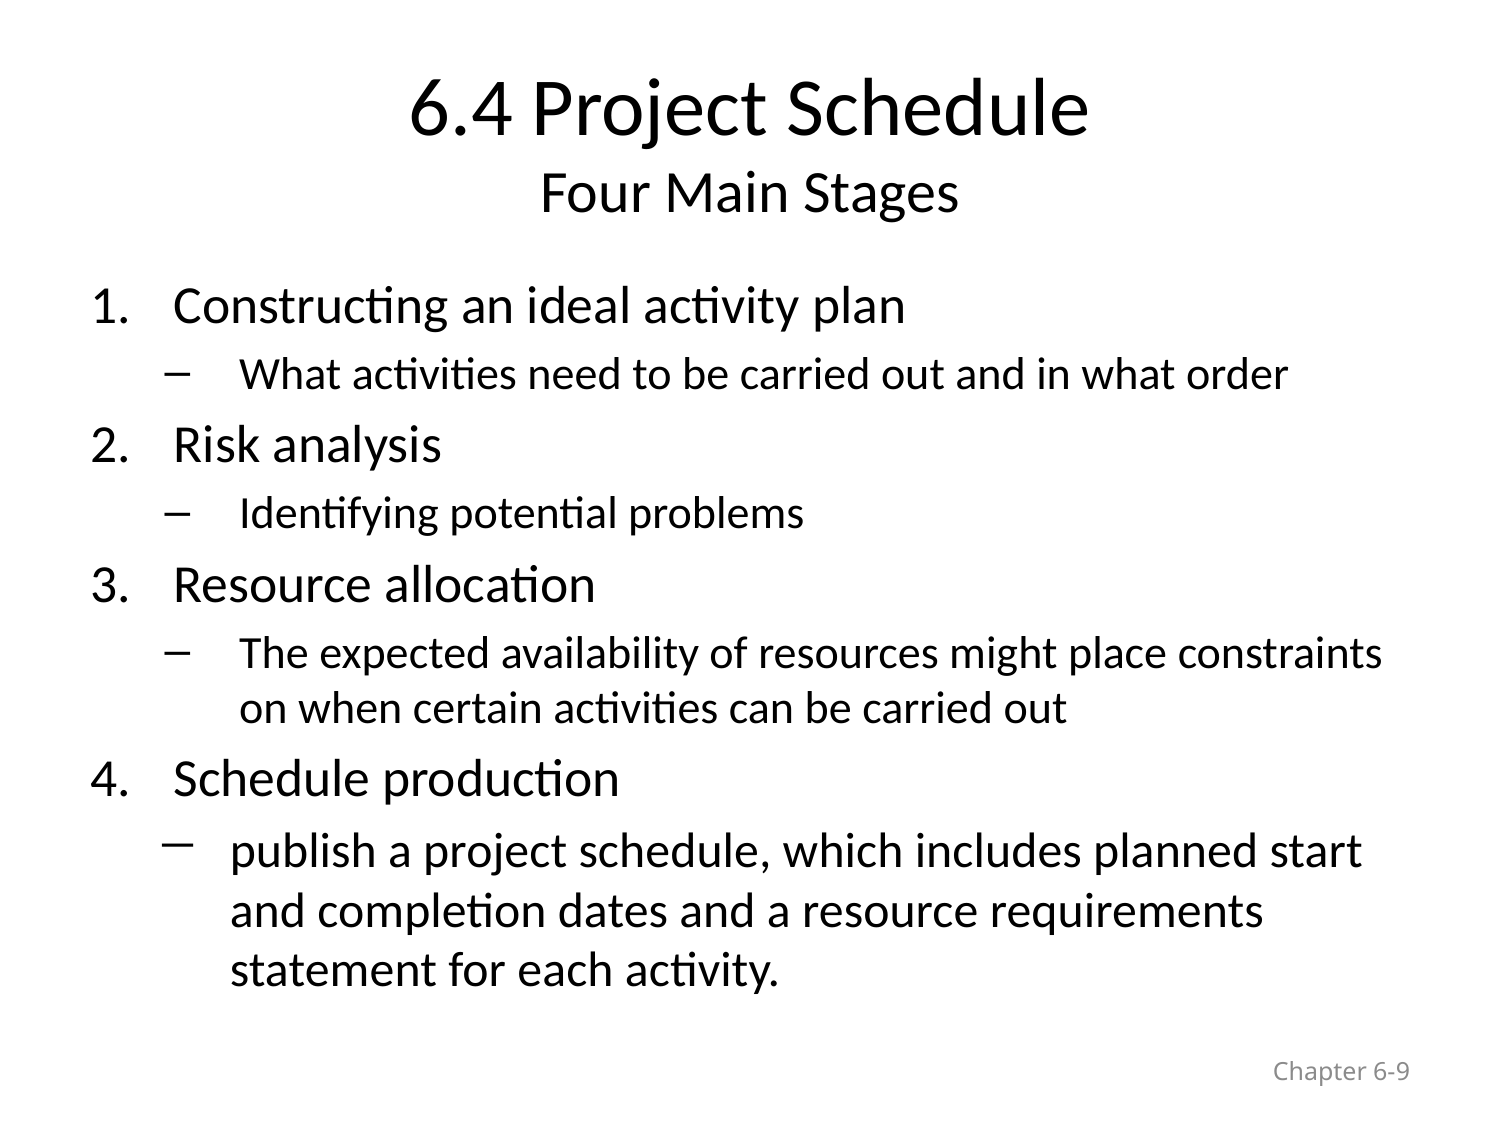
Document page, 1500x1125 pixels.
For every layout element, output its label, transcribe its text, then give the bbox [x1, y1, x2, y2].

title 6.4 Project Schedule Four Main Stages [75, 45, 1425, 233]
list Constructing an ideal activity plan What activities need to be carried out and in what order Risk analysis Identifying potential problems Resource allocation The expected availability of resources might place constraints on when certain activities can be carried out Schedule production publish a project schedule, which includes planned start and completion dates and a resource requirements statement for each activity. [75, 262, 1425, 1005]
slide_number Chapter 6-9 [1074, 1042, 1425, 1103]
